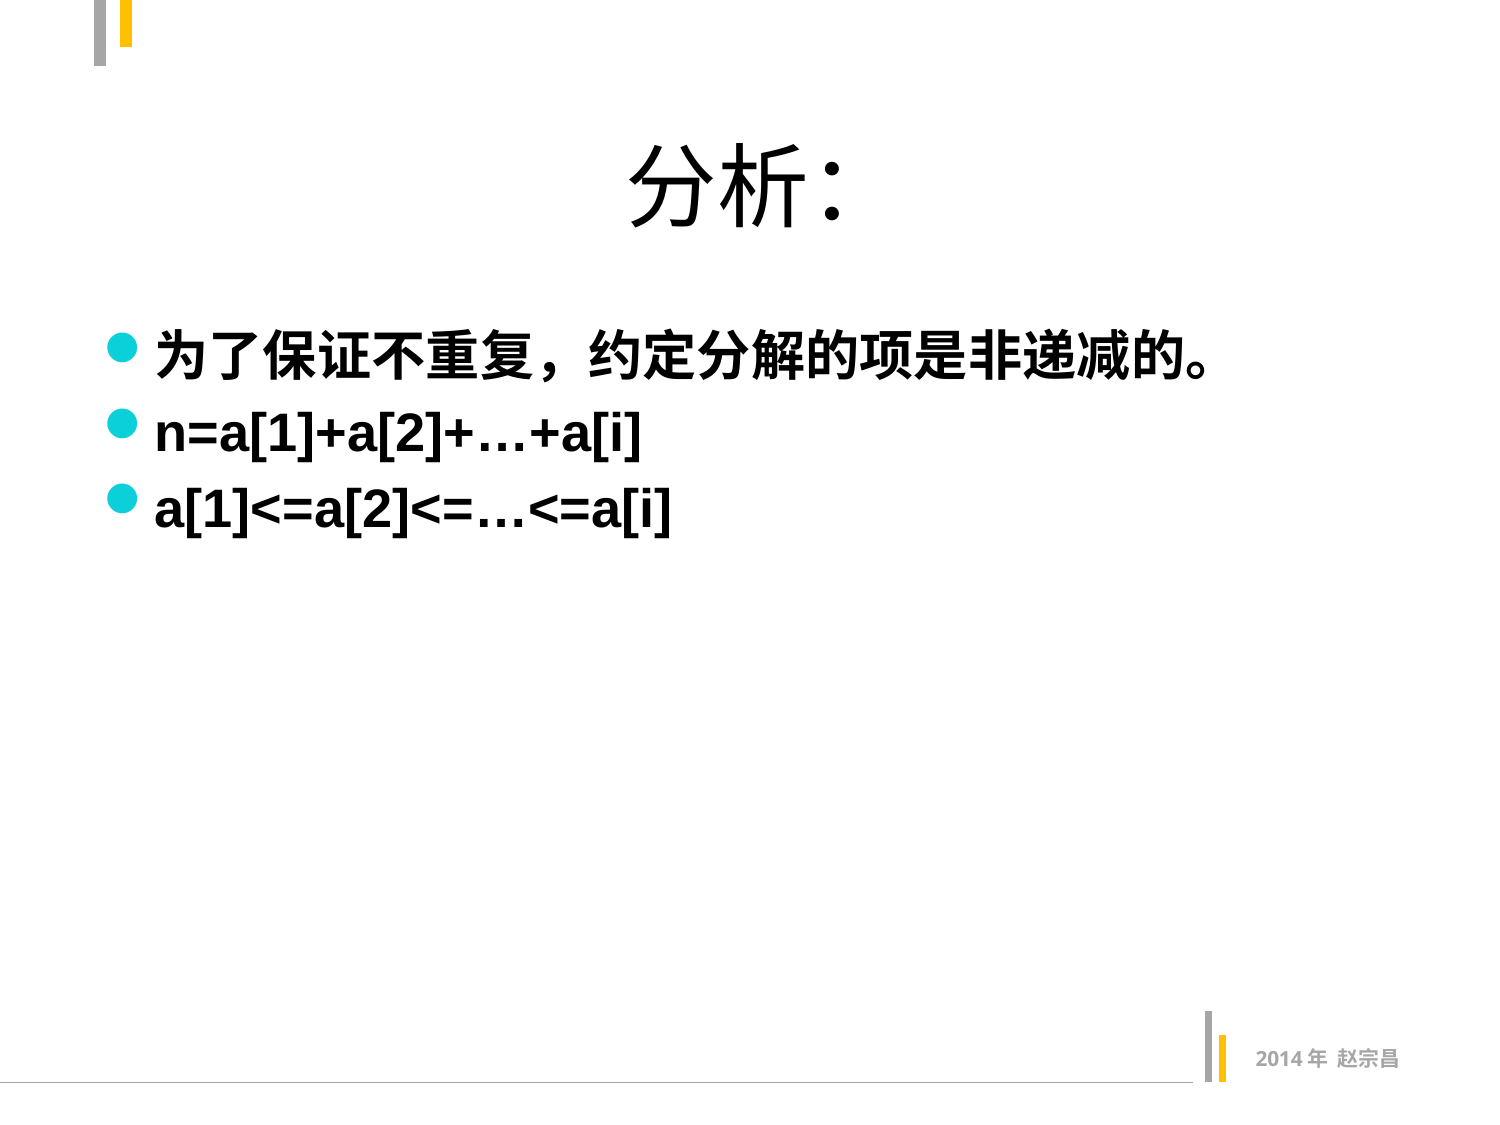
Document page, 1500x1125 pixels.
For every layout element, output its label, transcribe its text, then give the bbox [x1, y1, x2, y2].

text_box 为了保证不重复，约定分解的项是非递减的。 n=a[1]+a[2]+…+a[i] a[1]<=a[2]<=…<=a[i] [88, 314, 1439, 586]
title 分析： [88, 90, 1439, 278]
